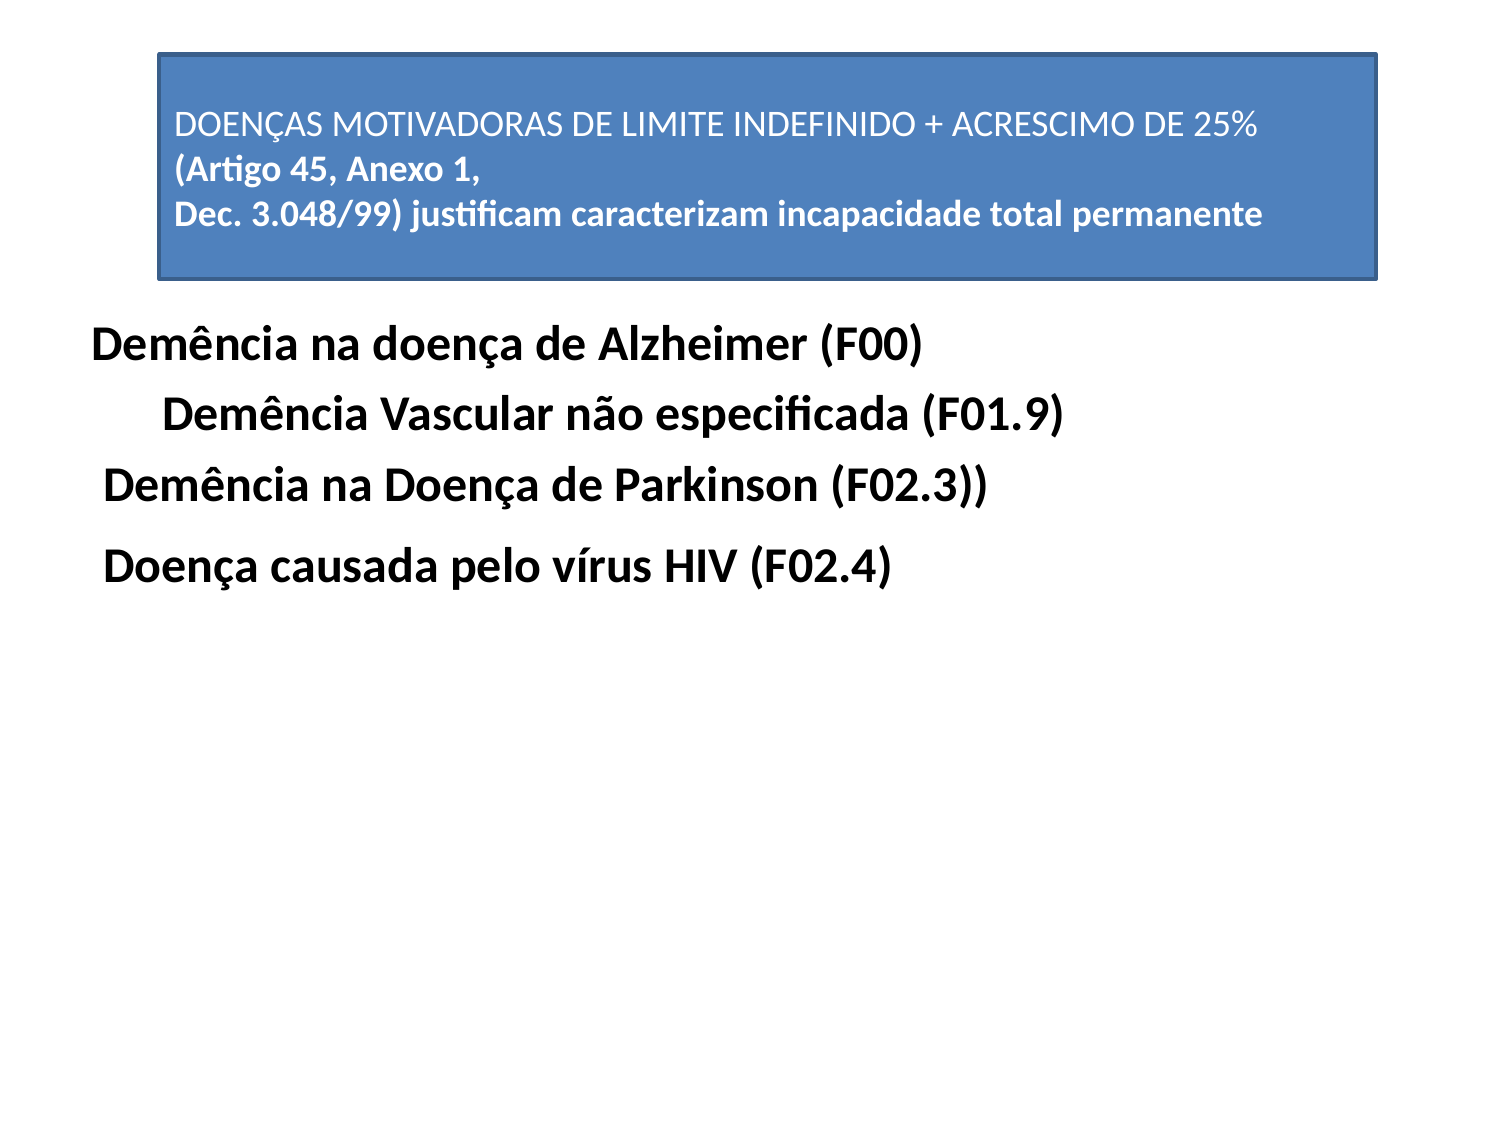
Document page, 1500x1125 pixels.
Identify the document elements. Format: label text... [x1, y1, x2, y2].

text_box Demência Vascular não especificada (F01.9) [147, 373, 1329, 444]
text_box Demência na Doença de Parkinson (F02.3)) [88, 444, 1329, 520]
text_box Doença causada pelo vírus HIV (F02.4) [88, 479, 1125, 600]
text_box DOENÇAS MOTIVADORAS DE LIMITE INDEFINIDO + ACRESCIMO DE 25% (Artigo 45, Anexo 1, Dec. 3.048/99) justificam caracterizam incapacidade total permanente [157, 52, 1378, 281]
text_box Demência na doença de Alzheimer (F00) [76, 302, 1125, 438]
